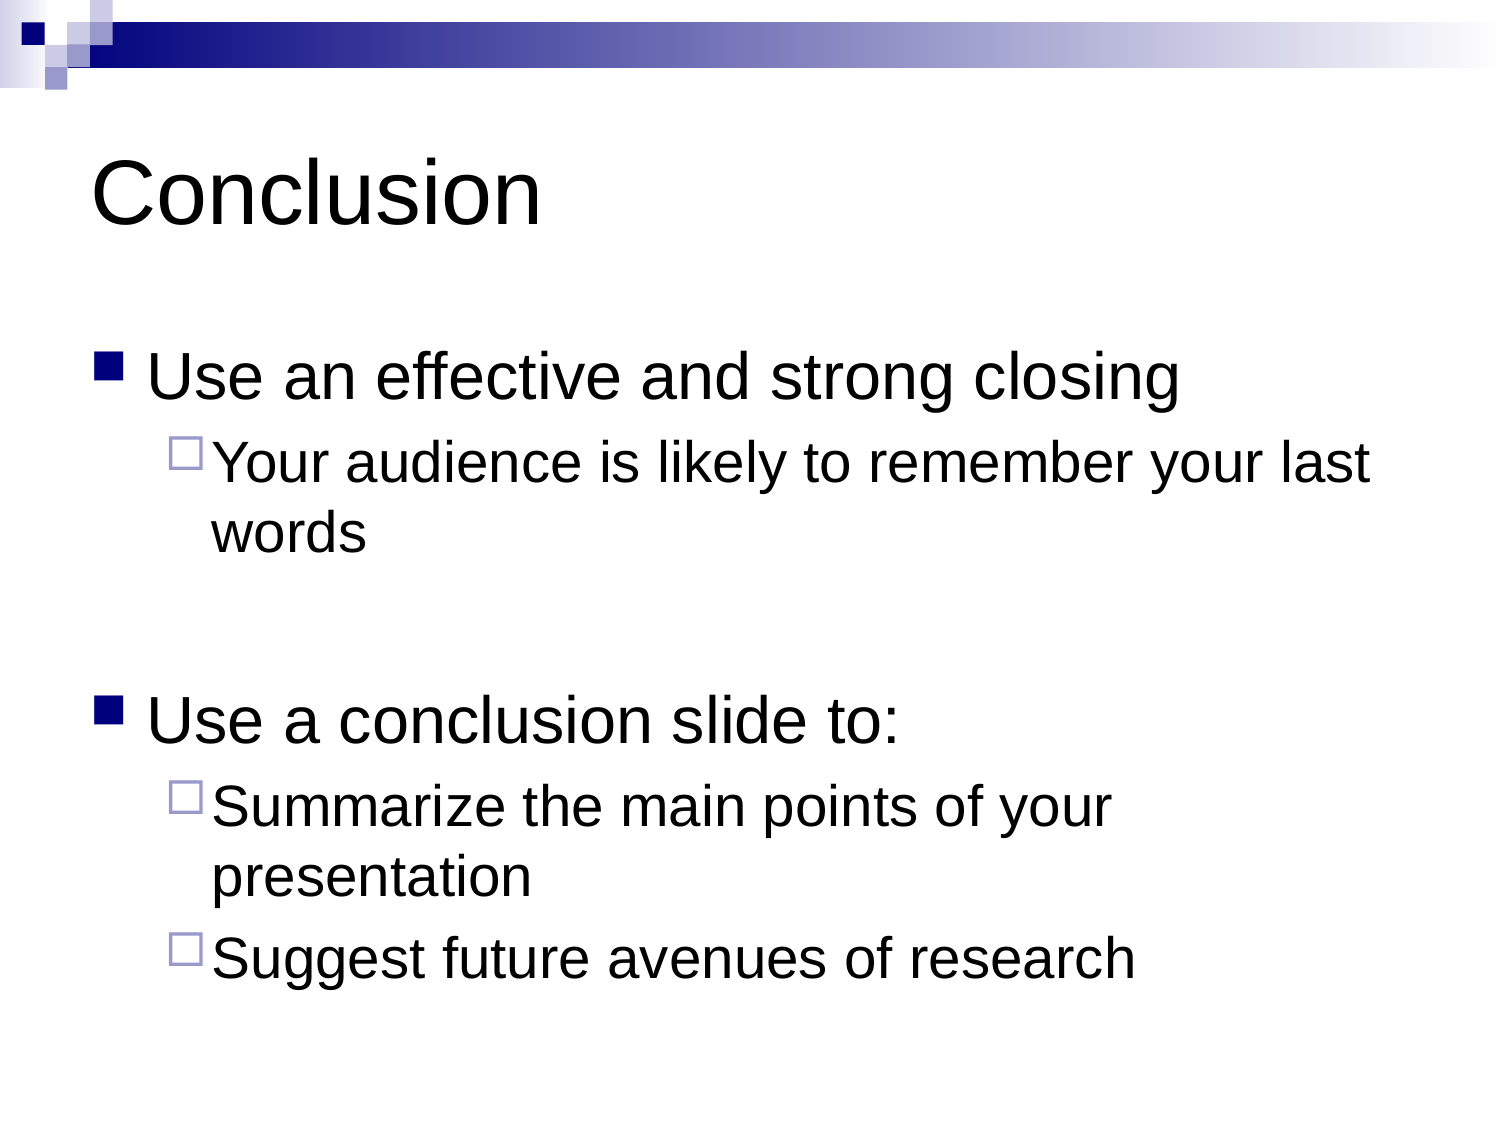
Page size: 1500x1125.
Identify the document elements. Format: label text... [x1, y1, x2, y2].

list Use an effective and strong closing Your audience is likely to remember your last words Use a conclusion slide to: Summarize the main points of your presentation Suggest future avenues of research [74, 324, 1426, 963]
title Conclusion [74, 74, 1426, 301]
